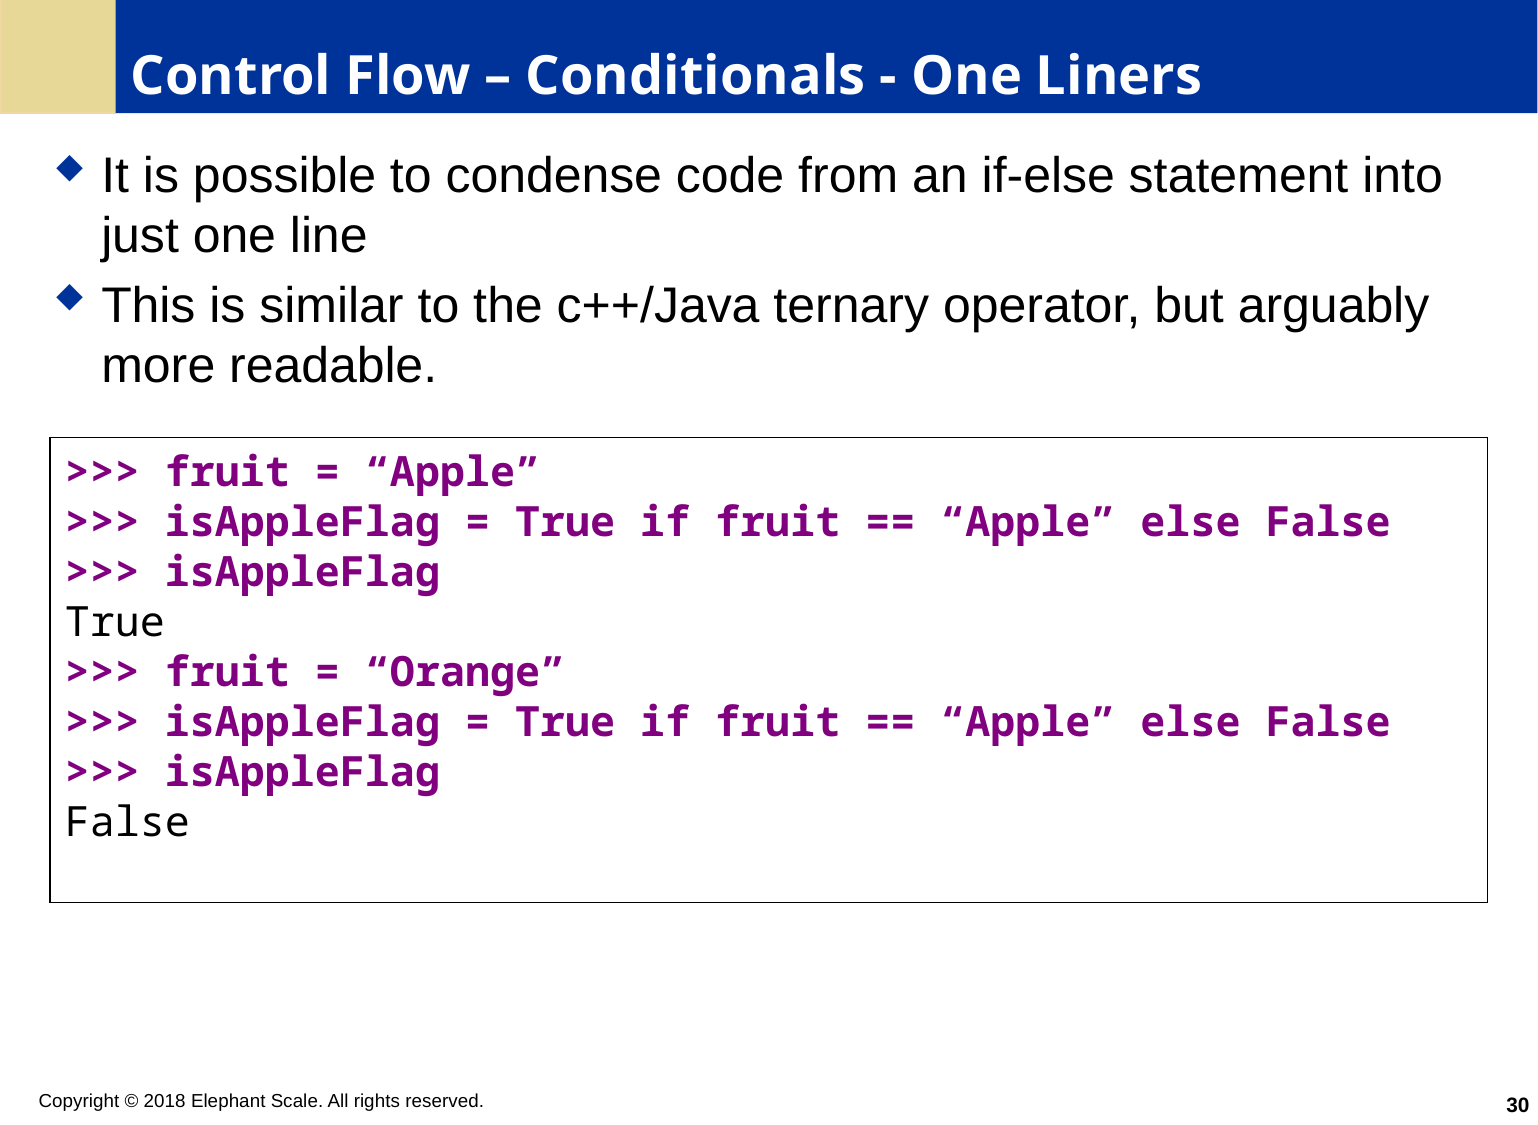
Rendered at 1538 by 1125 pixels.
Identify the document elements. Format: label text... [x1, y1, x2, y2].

picture [0, 0, 115, 114]
text_box >>> fruit = “Apple” >>> isAppleFlag = True if fruit == “Apple” else False >>> isAppleFlag True >>> fruit = “Orange” >>> isAppleFlag = True if fruit == “Apple” else False >>> isAppleFlag False [49, 437, 1488, 903]
list It is possible to condense code from an if-else statement into just one line This is similar to the c++/Java ternary operator, but arguably more readable. [38, 134, 1500, 1061]
title Control Flow – Conditionals - One Liners [115, 0, 1538, 114]
slide_number 30 [1439, 1079, 1530, 1117]
footer Copyright © 2018 Elephant Scale. All rights reserved. [38, 1088, 932, 1112]
